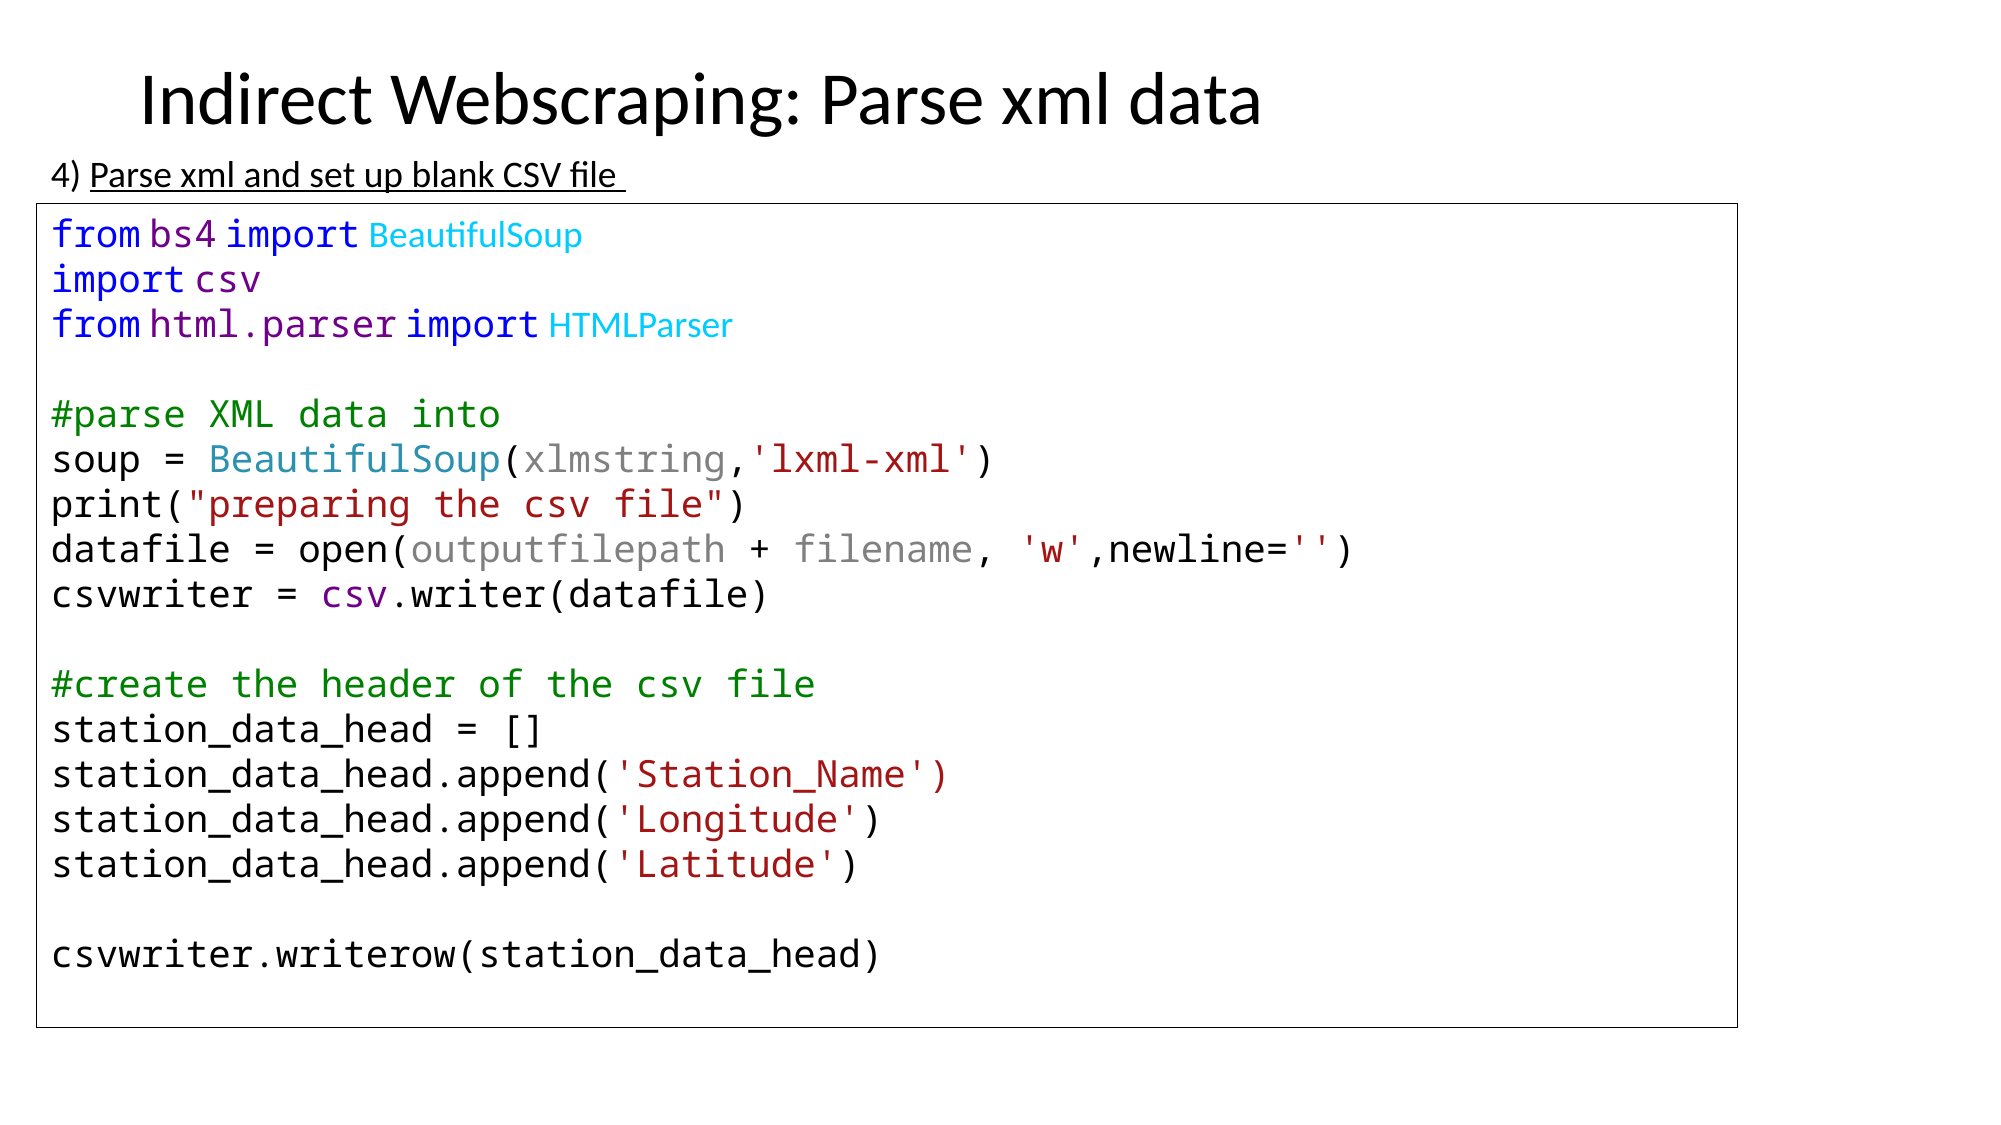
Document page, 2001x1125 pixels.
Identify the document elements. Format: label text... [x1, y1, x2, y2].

text_box Indirect Webscraping: Parse xml data [124, 41, 1846, 147]
text_box 4) Parse xml and set up blank CSV file [36, 142, 796, 203]
text_box from bs4 import BeautifulSoup import csv from html.parser import HTMLParser #parse XML data into soup = BeautifulSoup(xlmstring,'lxml-xml') print("preparing the csv file") datafile = open(outputfilepath + filename, 'w',newline='') csvwriter = csv.writer(datafile) #create the header of the csv file station_data_head = [] station_data_head.append('Station_Name') station_data_head.append('Longitude') station_data_head.append('Latitude') csvwriter.writerow(station_data_head) [36, 203, 1738, 1028]
